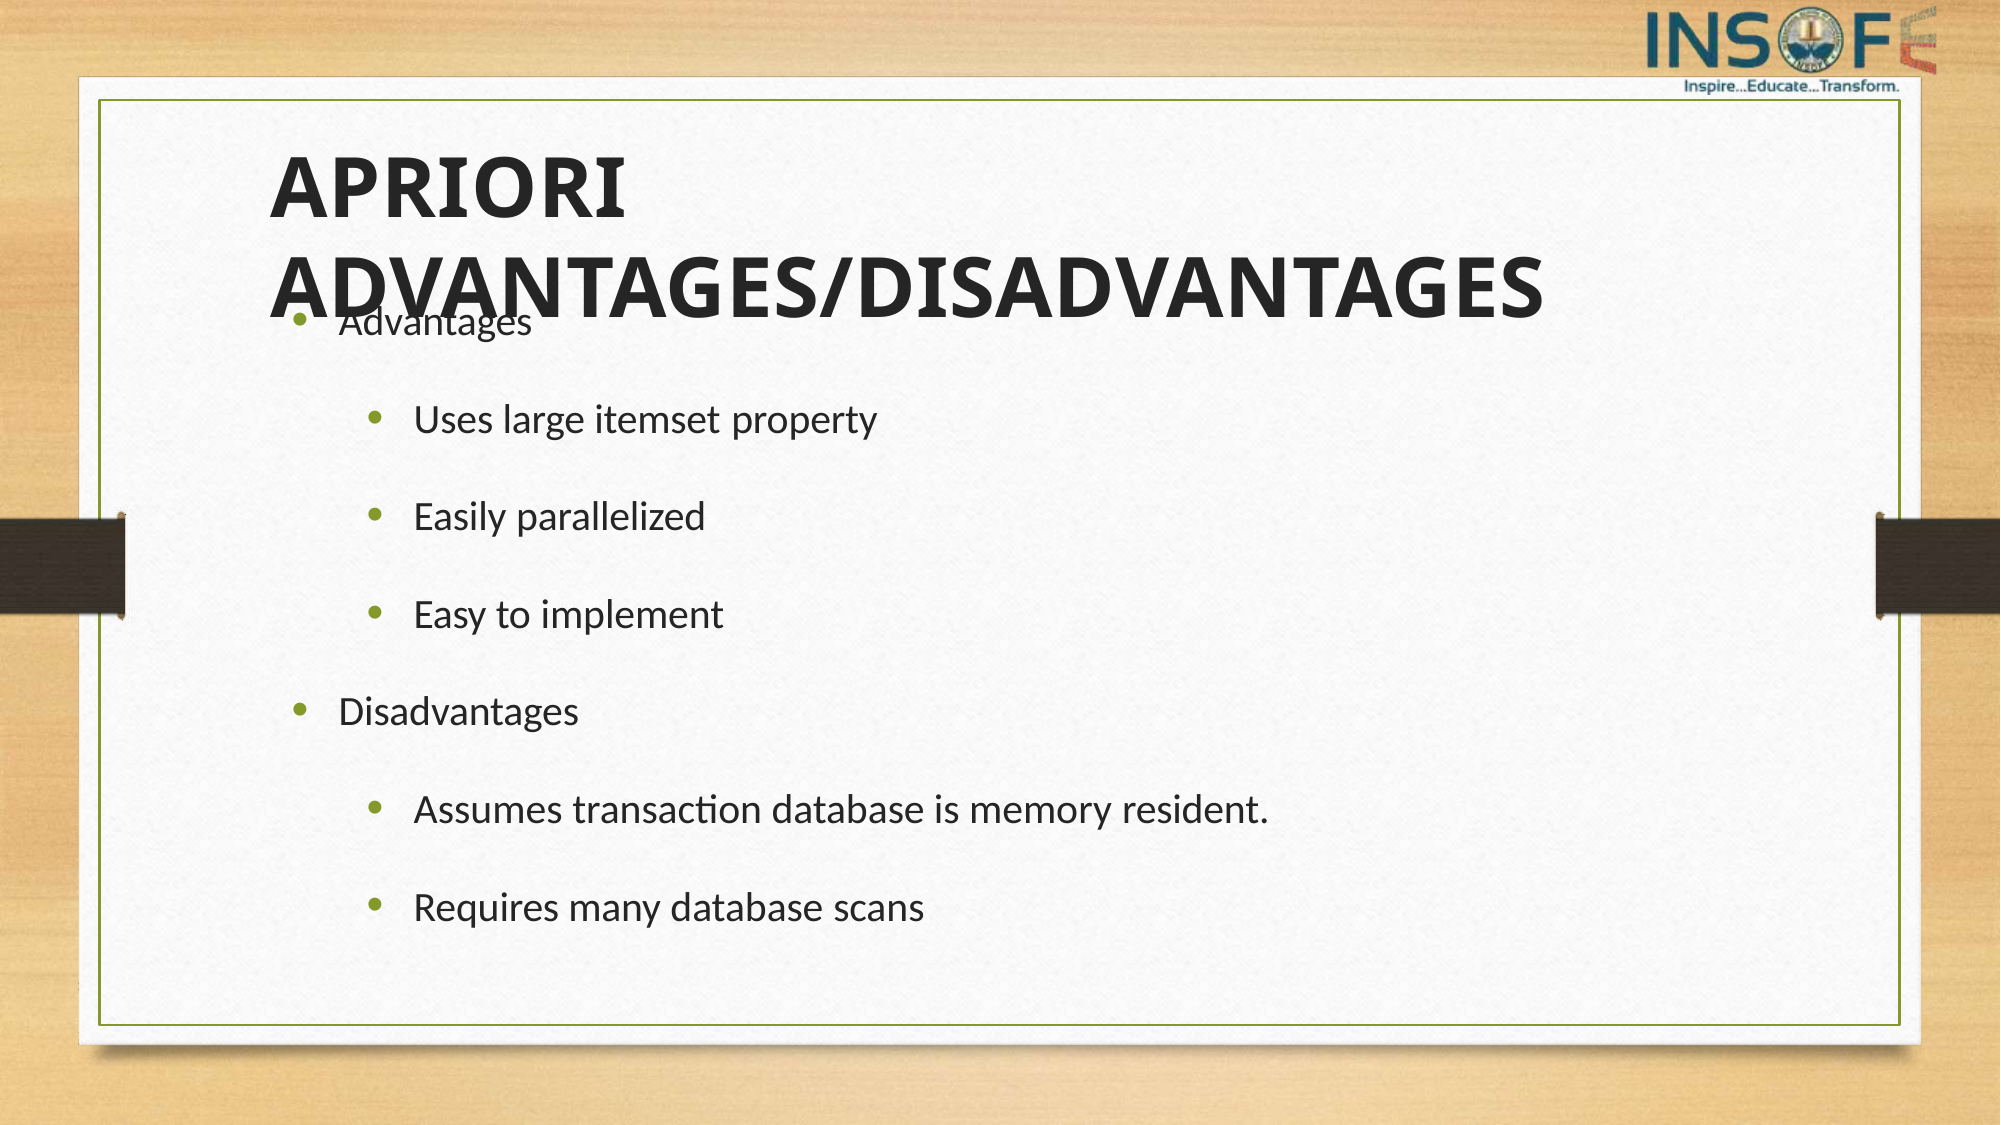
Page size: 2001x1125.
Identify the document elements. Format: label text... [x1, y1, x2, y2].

title APRIORI ADVANTAGES/DISADVANTAGES [268, 132, 1802, 335]
text_box Advantages Uses large itemset property Easily parallelized Easy to implement Disadvantages Assumes transaction database is memory resident. Requires many database scans [289, 292, 1277, 930]
text_box [1642, 6, 1937, 95]
picture [0, 0, 2000, 1125]
